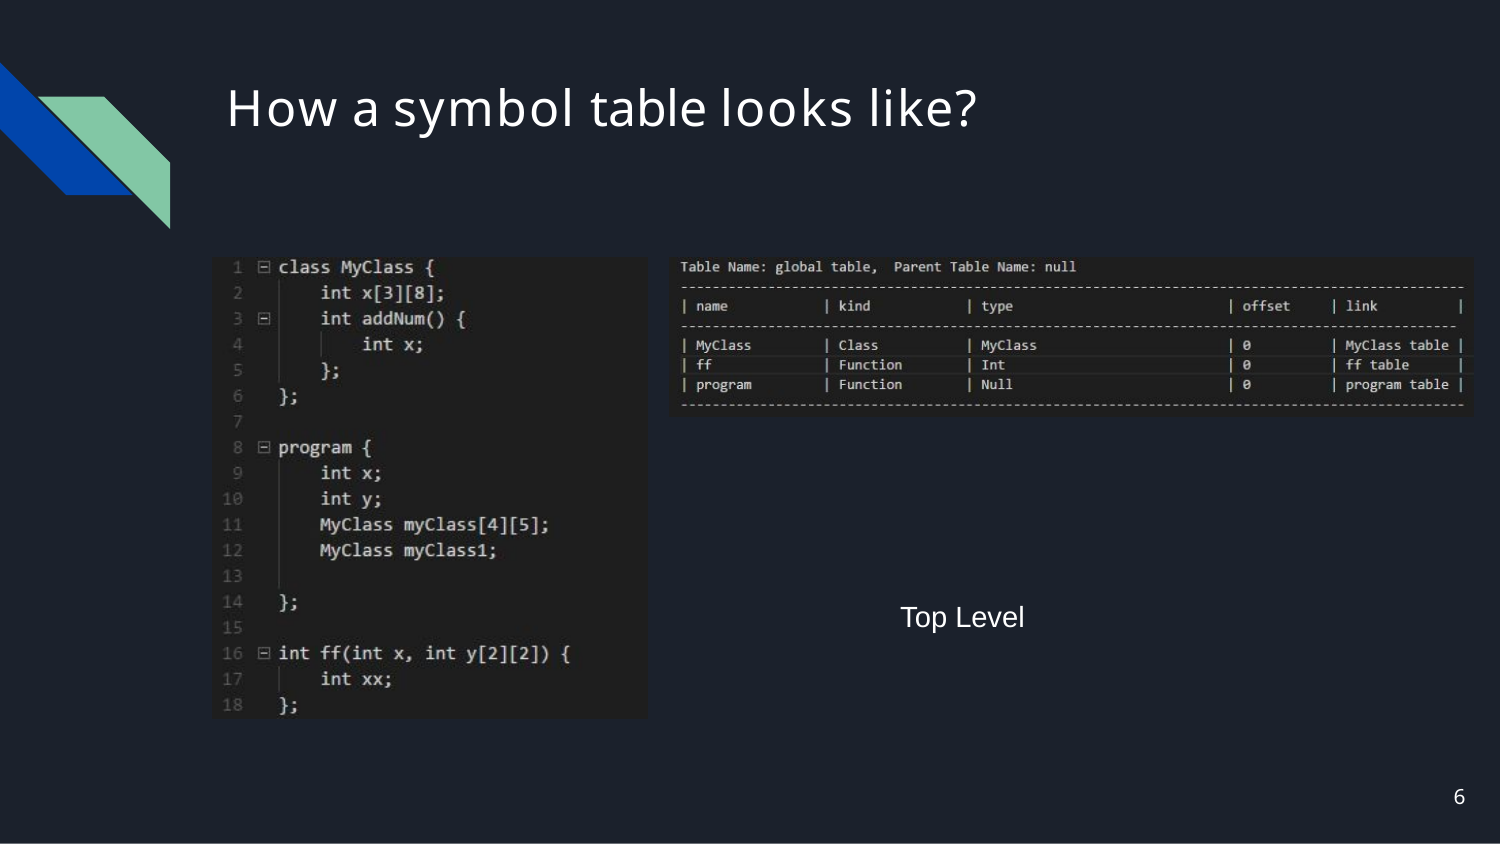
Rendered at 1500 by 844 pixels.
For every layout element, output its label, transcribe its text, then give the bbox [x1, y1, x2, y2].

picture [212, 256, 648, 719]
slide_number 6 [1435, 782, 1473, 844]
text_box Top Level [898, 595, 1031, 633]
picture [669, 256, 1474, 417]
title How a symbol table looks like? [224, 74, 997, 218]
